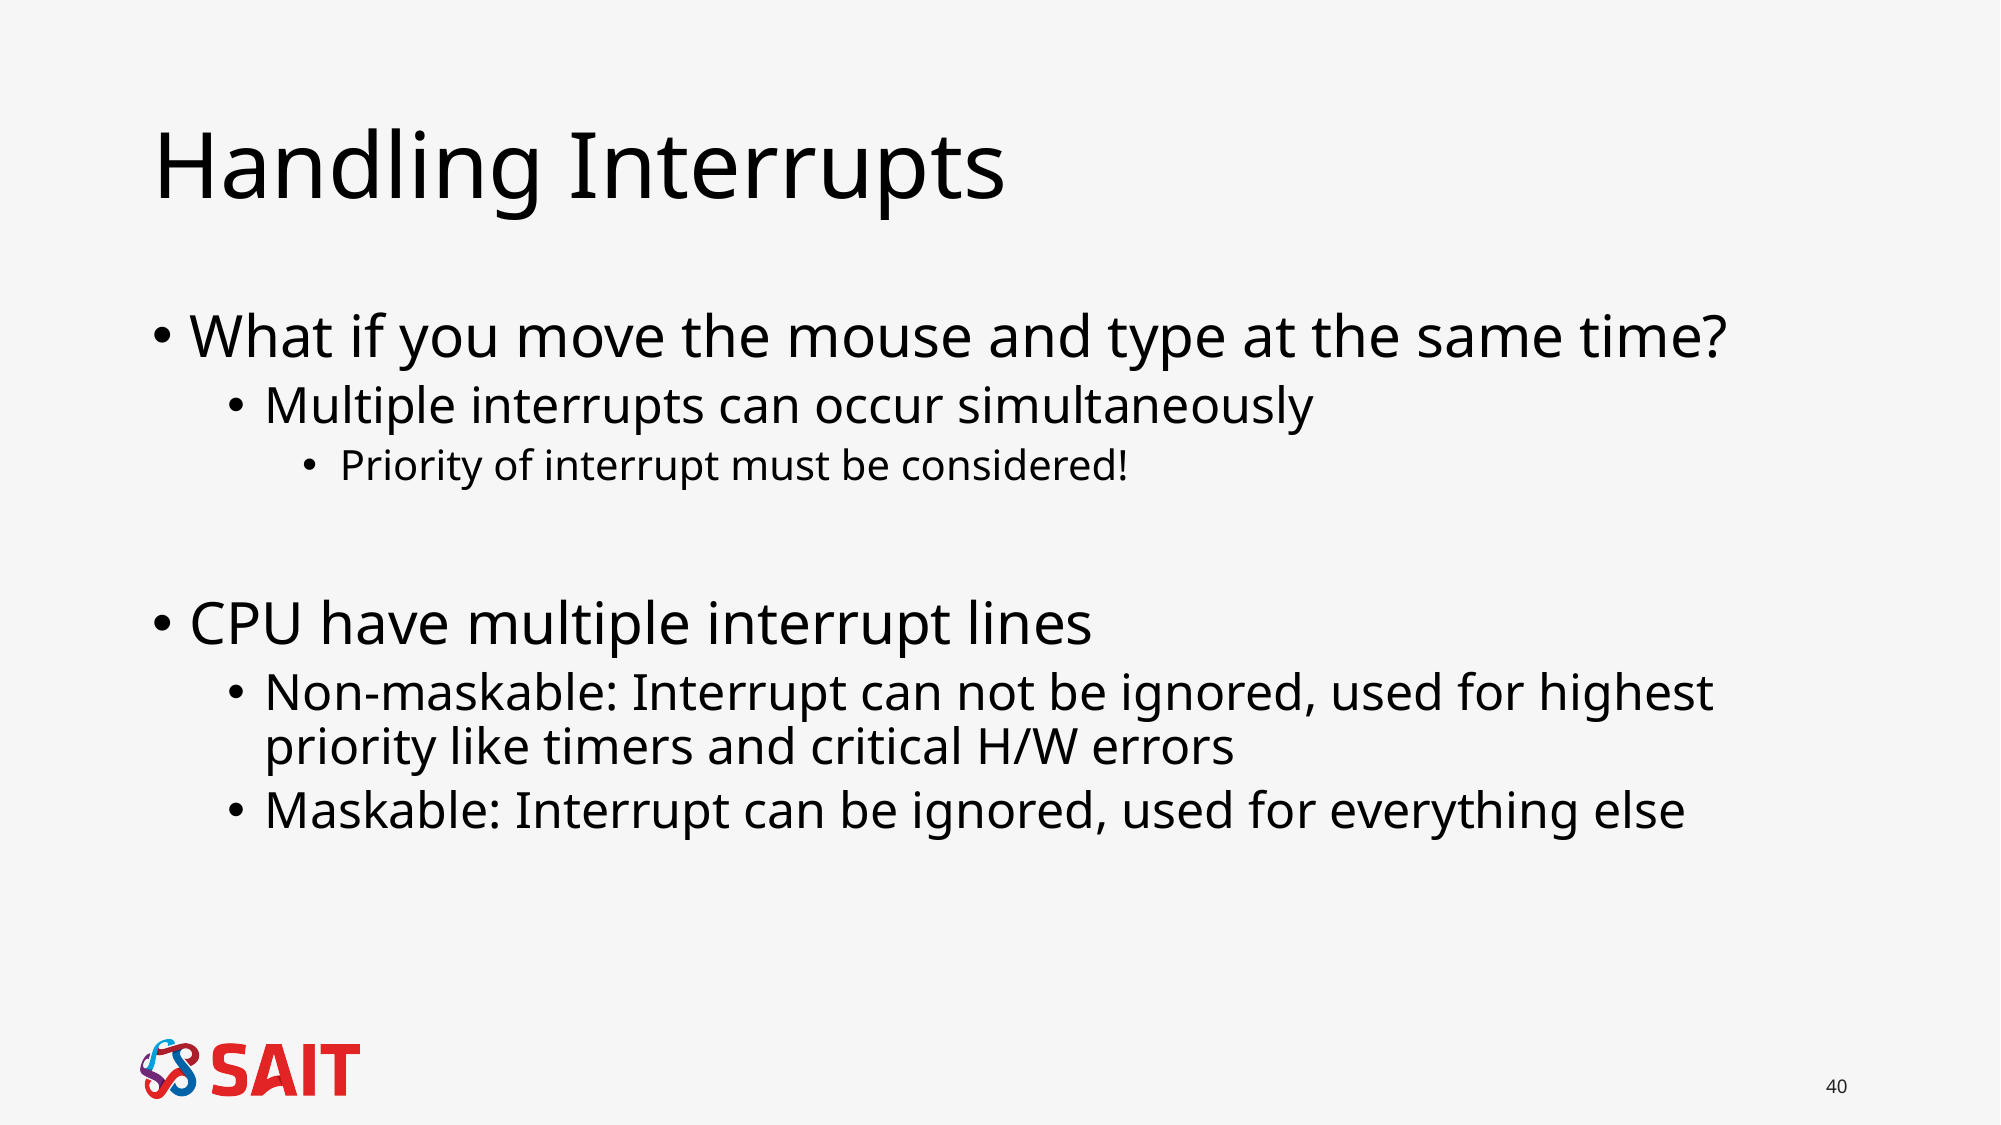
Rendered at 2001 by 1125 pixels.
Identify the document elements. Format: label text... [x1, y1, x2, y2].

list What if you move the mouse and type at the same time? Multiple interrupts can occur simultaneously Priority of interrupt must be considered! CPU have multiple interrupt lines Non-maskable: Interrupt can not be ignored, used for highest priority like timers and critical H/W errors Maskable: Interrupt can be ignored, used for everything else [137, 299, 1863, 1014]
picture [114, 1013, 386, 1125]
slide_number 40 [1718, 1048, 1863, 1109]
title Handling Interrupts [137, 59, 1863, 278]
